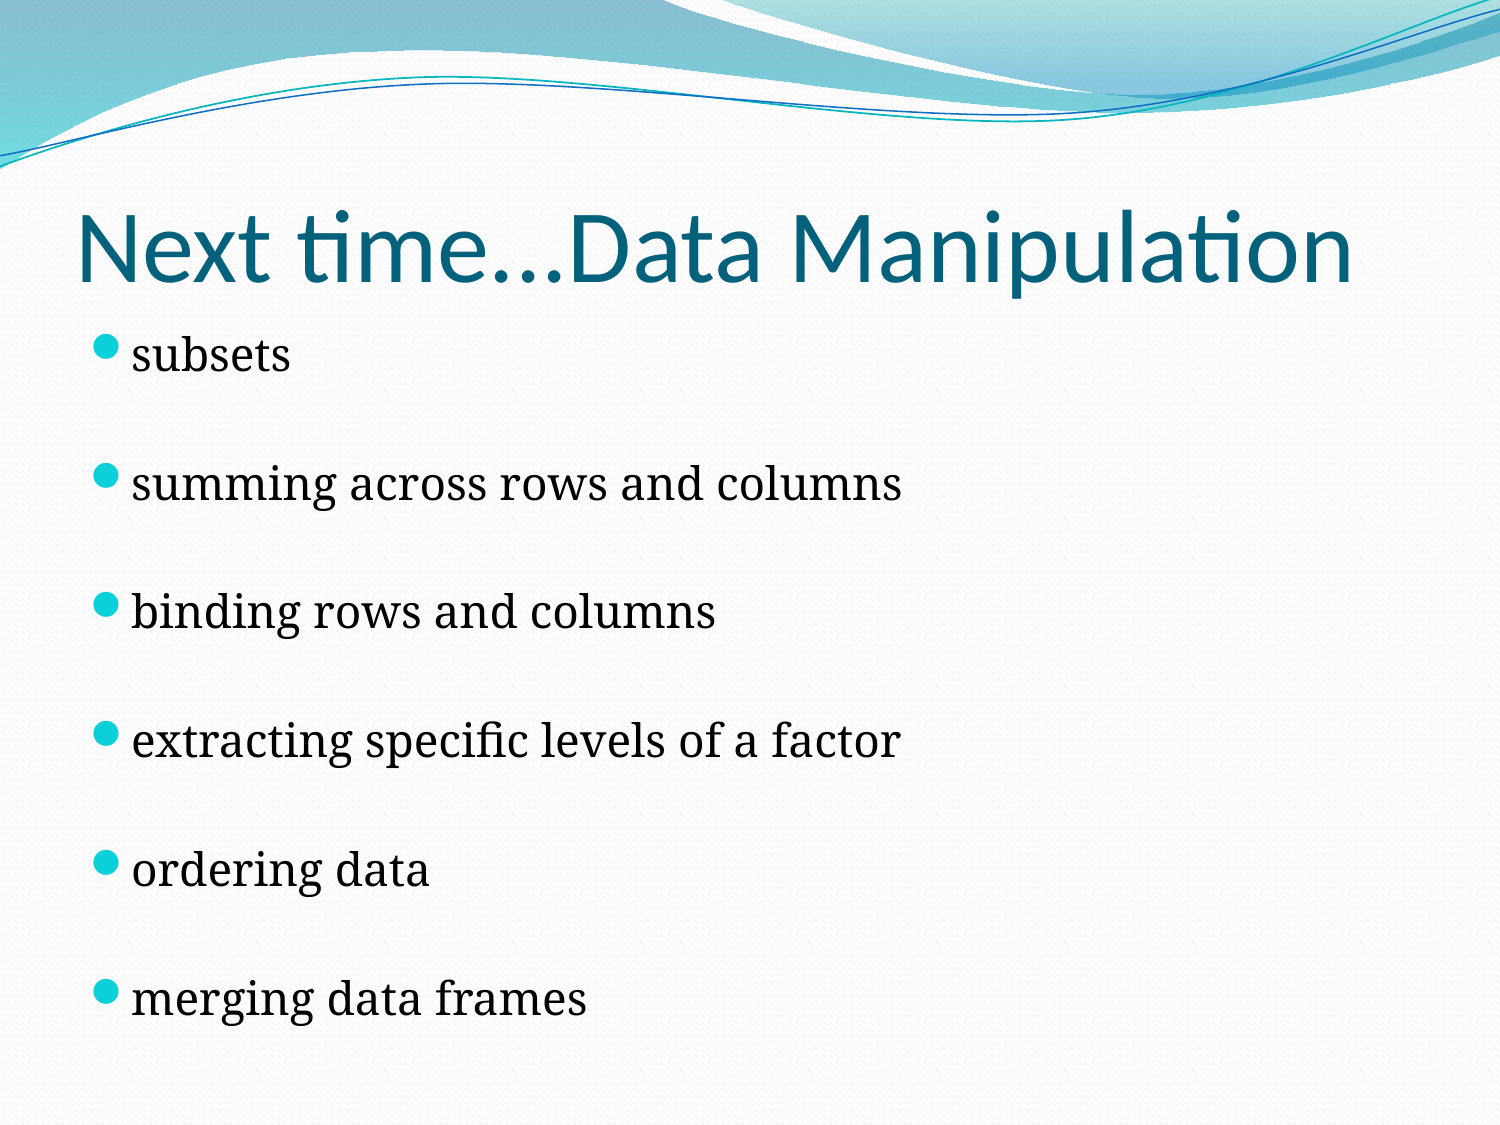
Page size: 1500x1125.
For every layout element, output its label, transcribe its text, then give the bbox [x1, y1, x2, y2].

title Next time...Data Manipulation [75, 115, 1425, 303]
list subsets summing across rows and columns binding rows and columns extracting specific levels of a factor ordering data merging data frames [75, 317, 1425, 1038]
